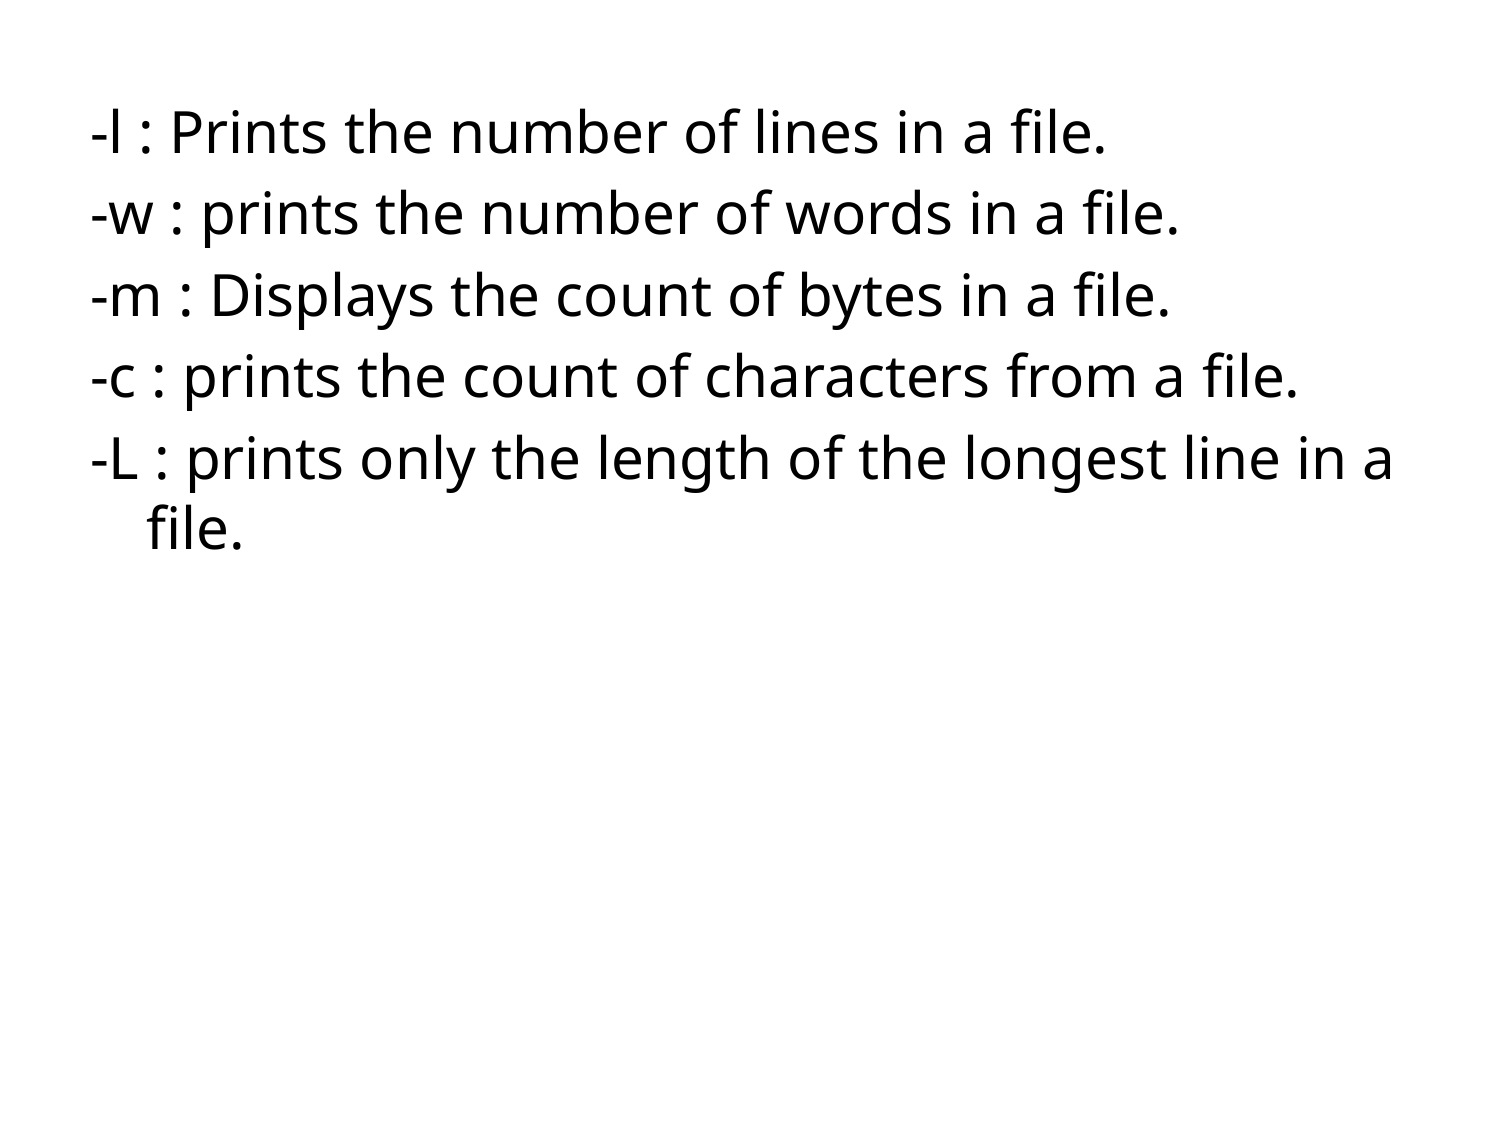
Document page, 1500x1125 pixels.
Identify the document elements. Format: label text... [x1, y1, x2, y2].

list -l : Prints the number of lines in a file. -w : prints the number of words in a file. -m : Displays the count of bytes in a file. -c : prints the count of characters from a file. -L : prints only the length of the longest line in a file. [75, 87, 1425, 1005]
